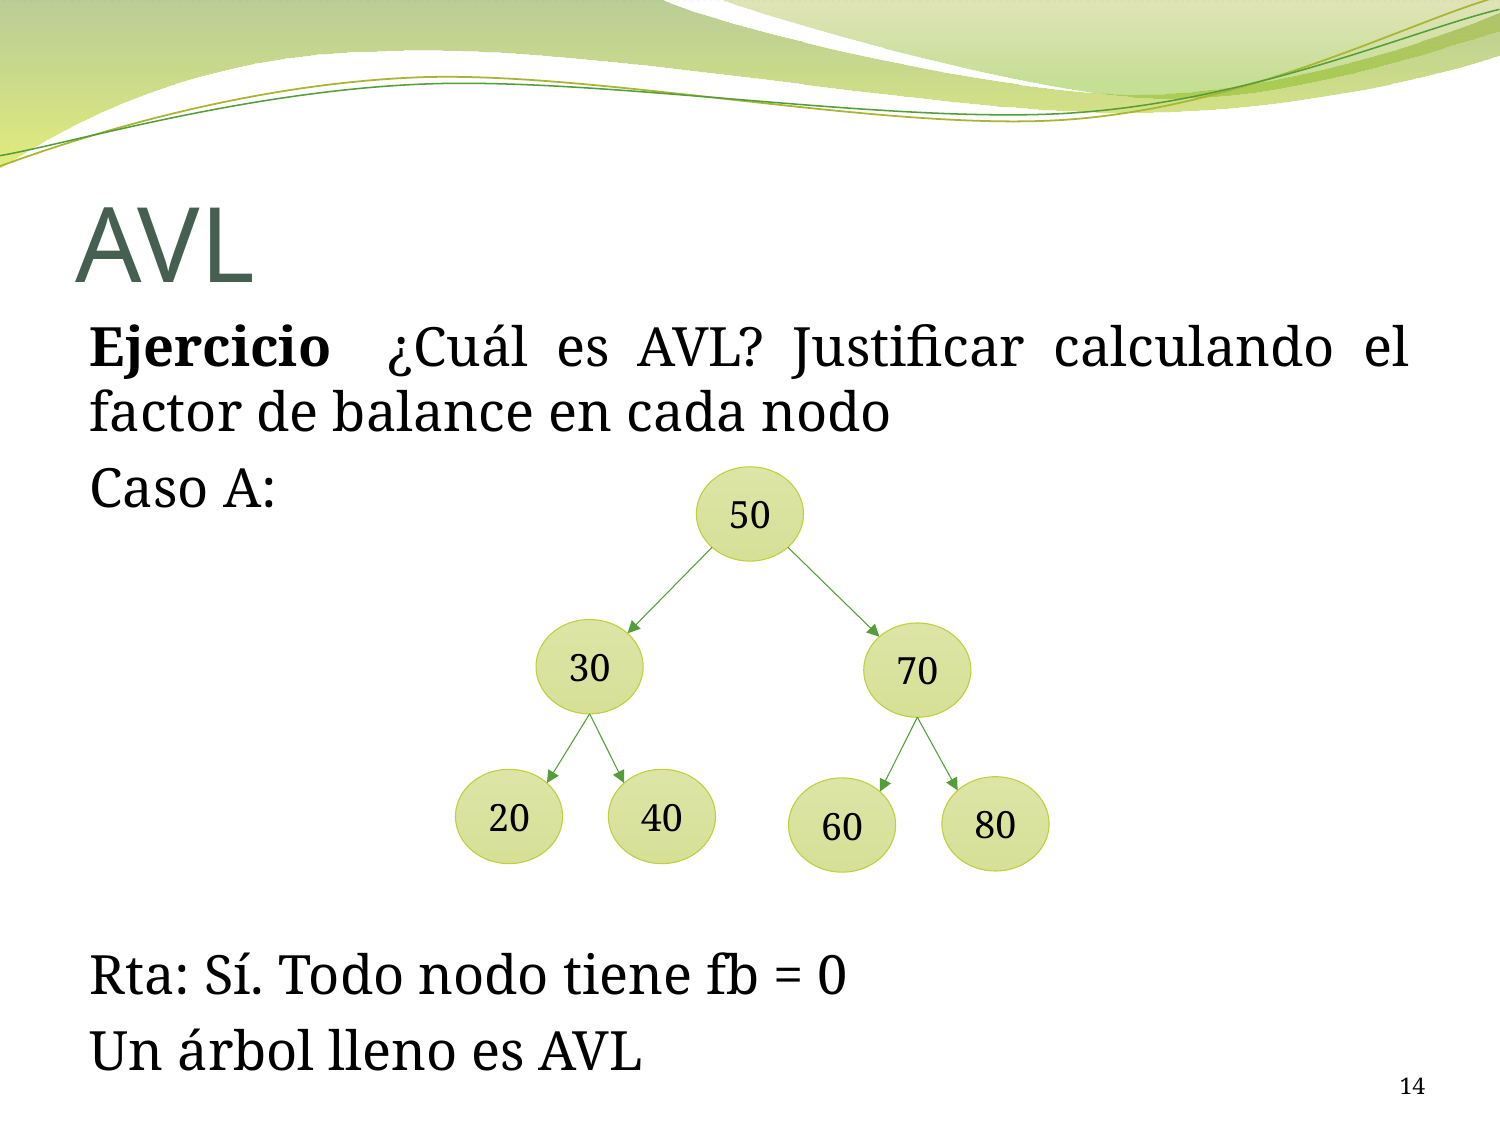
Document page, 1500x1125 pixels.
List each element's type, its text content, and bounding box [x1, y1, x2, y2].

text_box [627, 547, 713, 634]
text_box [787, 547, 880, 637]
text_box 70 [863, 622, 972, 717]
title AVL [75, 115, 1425, 303]
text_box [589, 713, 625, 783]
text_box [546, 713, 589, 783]
text_box 40 [607, 768, 717, 865]
text_box 60 [787, 777, 897, 873]
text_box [880, 717, 918, 792]
text_box 50 [695, 466, 805, 562]
list Ejercicio ¿Cuál es AVL? Justificar calculando el factor de balance en cada nodo Caso A: [75, 304, 1425, 527]
text_box Rta: Sí. Todo nodo tiene fb = 0 Un árbol lleno es AVL [74, 932, 1425, 1100]
text_box 80 [941, 776, 1050, 872]
text_box 20 [454, 768, 564, 865]
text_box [917, 717, 958, 791]
text_box 30 [535, 619, 644, 713]
